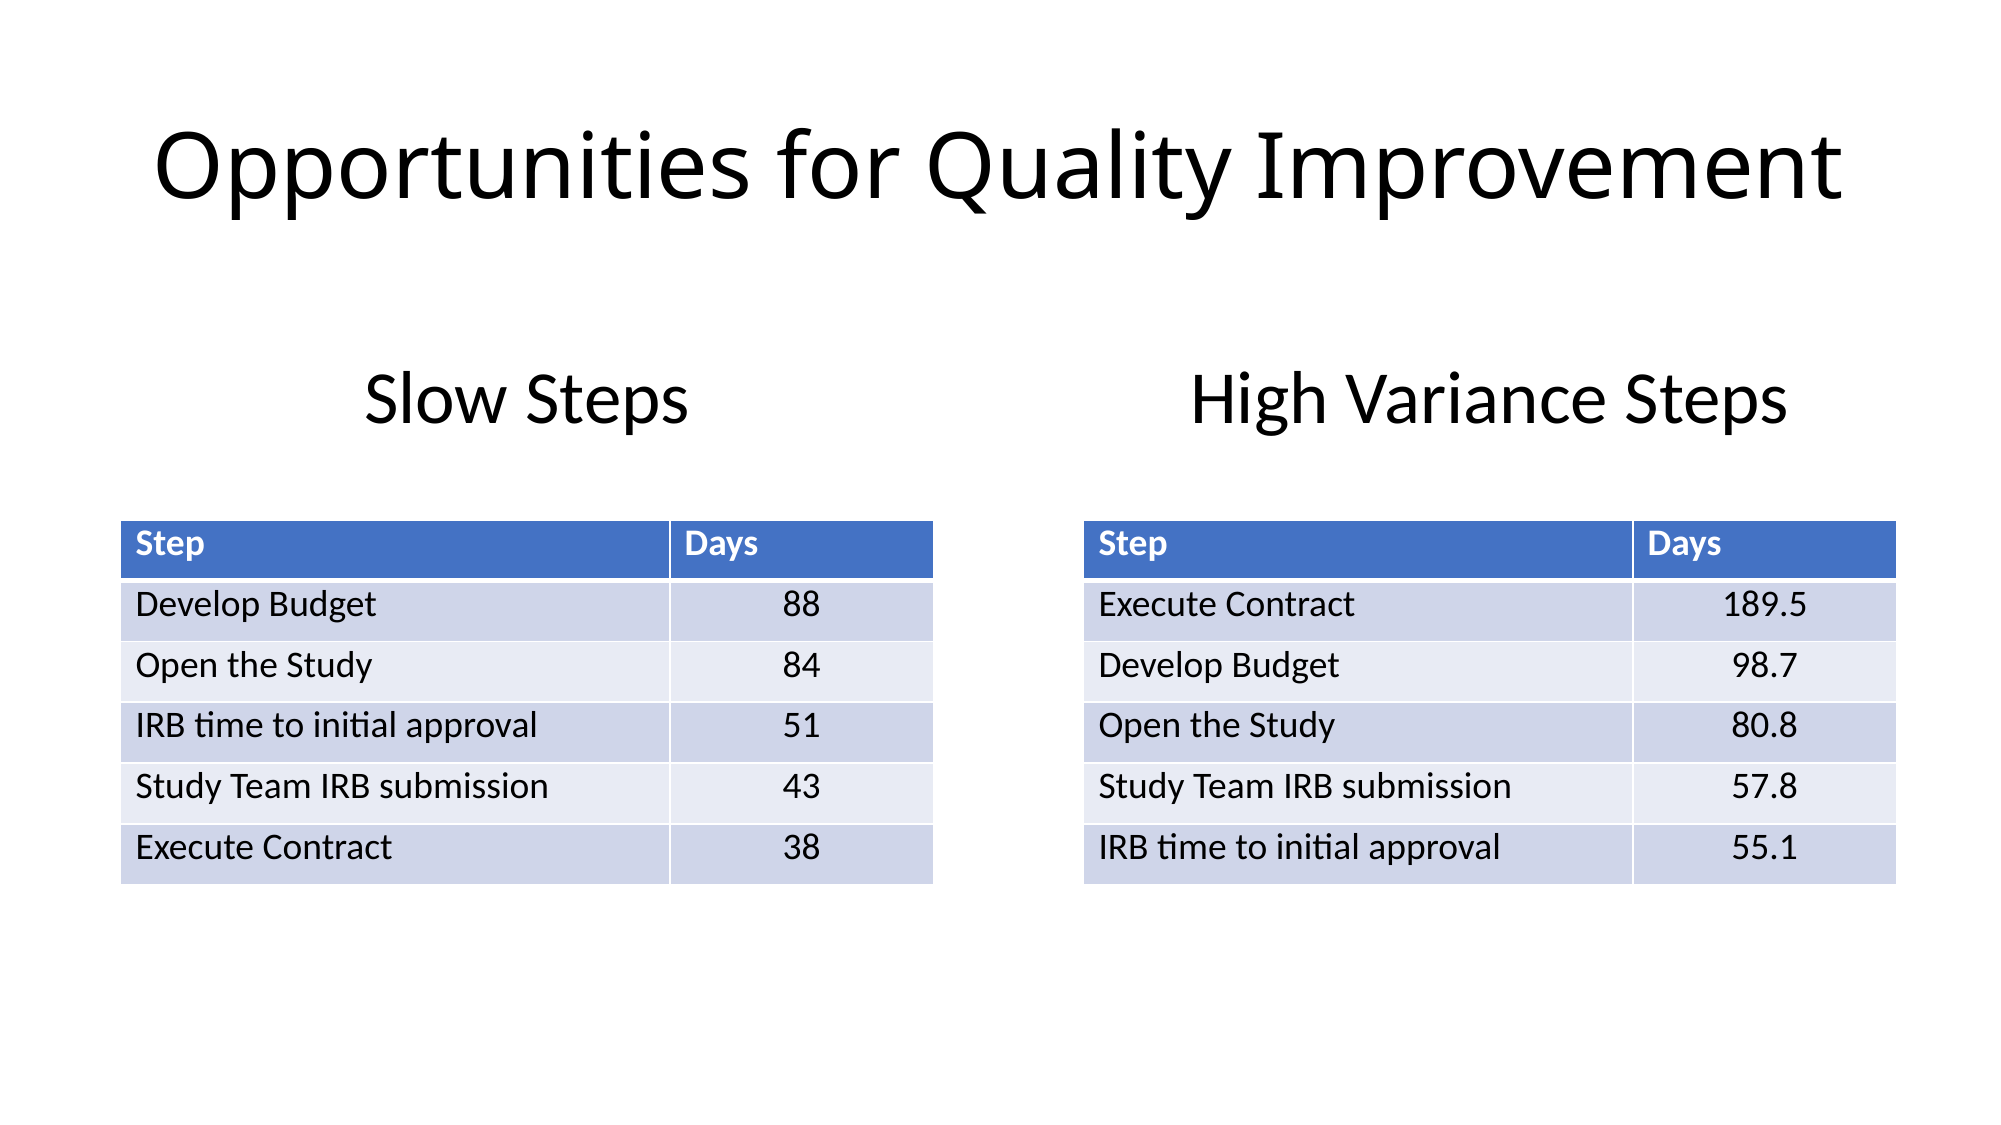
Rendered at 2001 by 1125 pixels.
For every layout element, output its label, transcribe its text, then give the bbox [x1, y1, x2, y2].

table_cell 84 [671, 642, 933, 701]
table_header Days [671, 521, 933, 578]
table_header Days [1634, 521, 1896, 578]
table_cell Execute Contract [121, 825, 669, 884]
table_cell 57.8 [1634, 764, 1896, 823]
table_cell 51 [671, 703, 933, 762]
table_cell 43 [671, 764, 933, 823]
table_cell Execute Contract [1084, 583, 1632, 641]
table_cell 80.8 [1634, 703, 1896, 762]
table_header Step [121, 521, 669, 578]
table_cell 38 [671, 825, 933, 884]
table_cell 189.5 [1634, 583, 1896, 641]
table_cell 55.1 [1634, 825, 1896, 884]
title Opportunities for Quality Improvement [137, 59, 1863, 278]
table_header Step [1084, 521, 1632, 578]
table_cell 98.7 [1634, 642, 1896, 701]
table_cell Study Team IRB submission [121, 764, 669, 823]
table_cell IRB time to initial approval [121, 703, 669, 762]
table_cell IRB time to initial approval [1084, 825, 1632, 884]
table_cell Study Team IRB submission [1084, 764, 1632, 823]
text_box High Variance Steps [1175, 341, 1805, 447]
table_cell Open the Study [121, 642, 669, 701]
table_cell Develop Budget [1084, 642, 1632, 701]
table_cell 88 [671, 583, 933, 641]
table_cell Open the Study [1084, 703, 1632, 762]
table_cell Develop Budget [121, 583, 669, 641]
text_box Slow Steps [349, 341, 705, 447]
